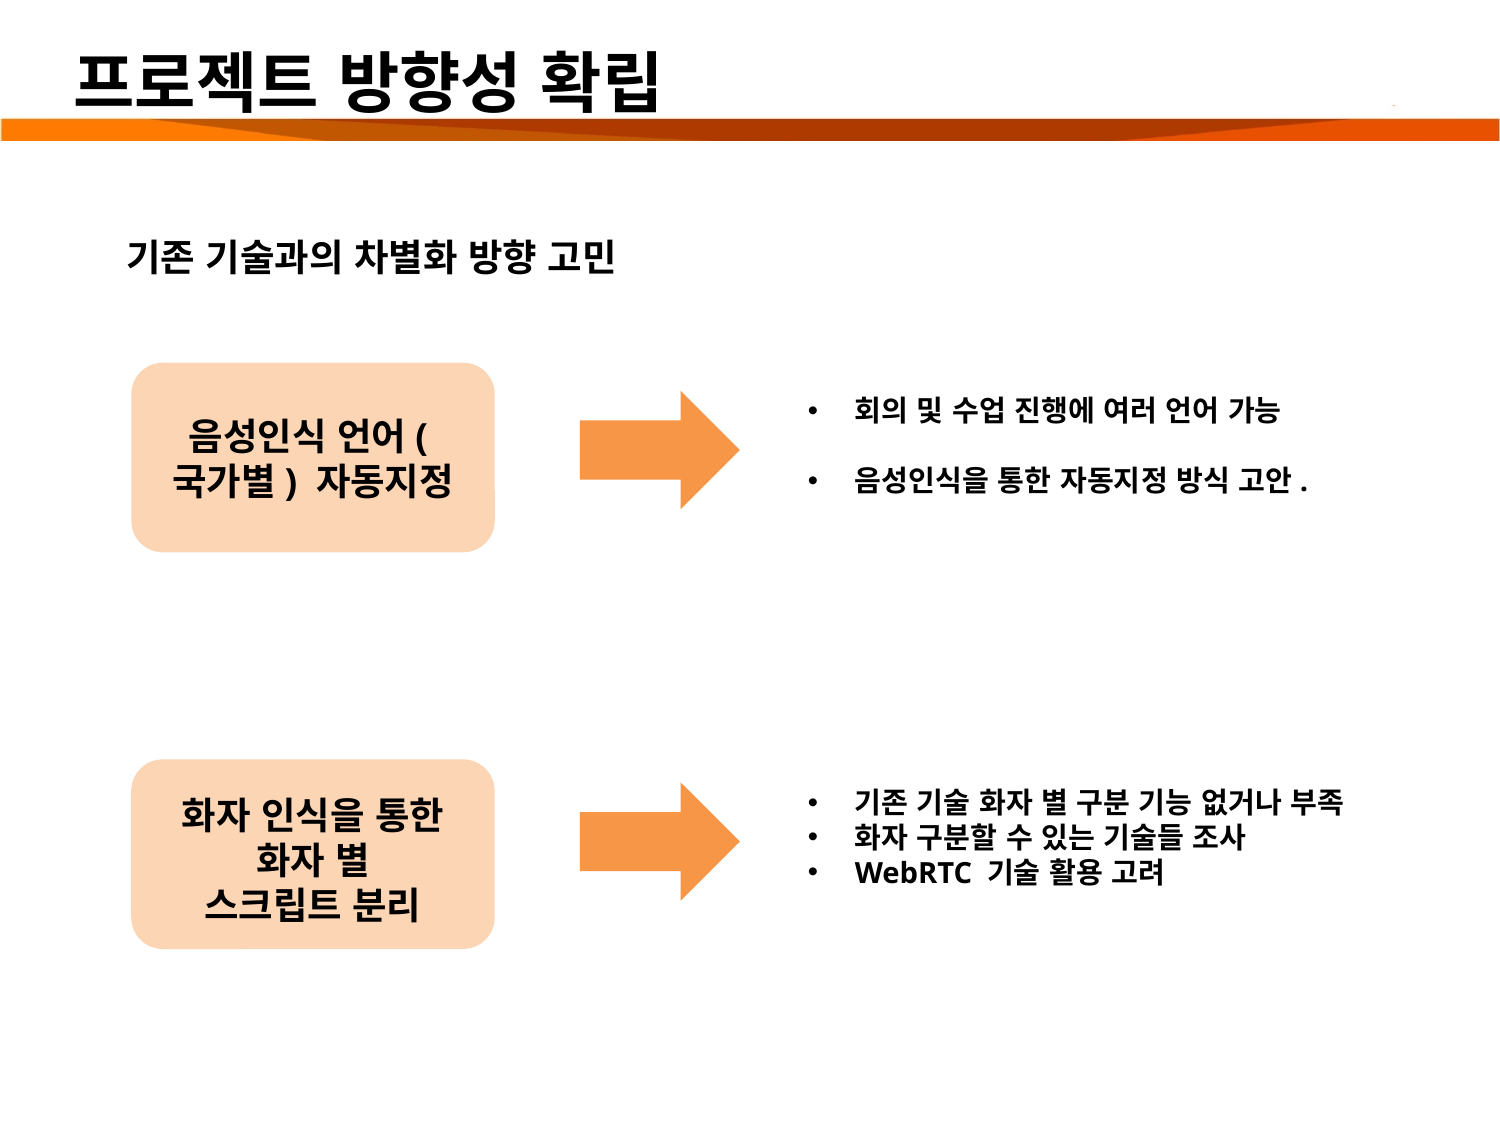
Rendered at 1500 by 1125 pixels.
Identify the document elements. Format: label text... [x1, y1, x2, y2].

title 프로젝트 방향성 확립 [58, 33, 1409, 129]
picture [0, 105, 1500, 141]
text_box [577, 780, 742, 903]
text_box 기존 기술과의 차별화 방향 고민 [111, 226, 1208, 287]
text_box 회의 및 수업 진행에 여러 언어 가능 음성인식을 통한 자동지정 방식 고안. [793, 385, 1434, 505]
text_box 기존 기술 화자 별 구분 기능 없거나 부족 화자 구분할 수 있는 기술들 조사 WebRTC 기술 활용 고려 [793, 776, 1483, 897]
text_box [577, 388, 742, 512]
text_box 음성인식 언어(국가별) 자동지정 [129, 360, 497, 555]
text_box 화자 인식을 통한 화자 별 스크립트 분리 [129, 757, 497, 952]
